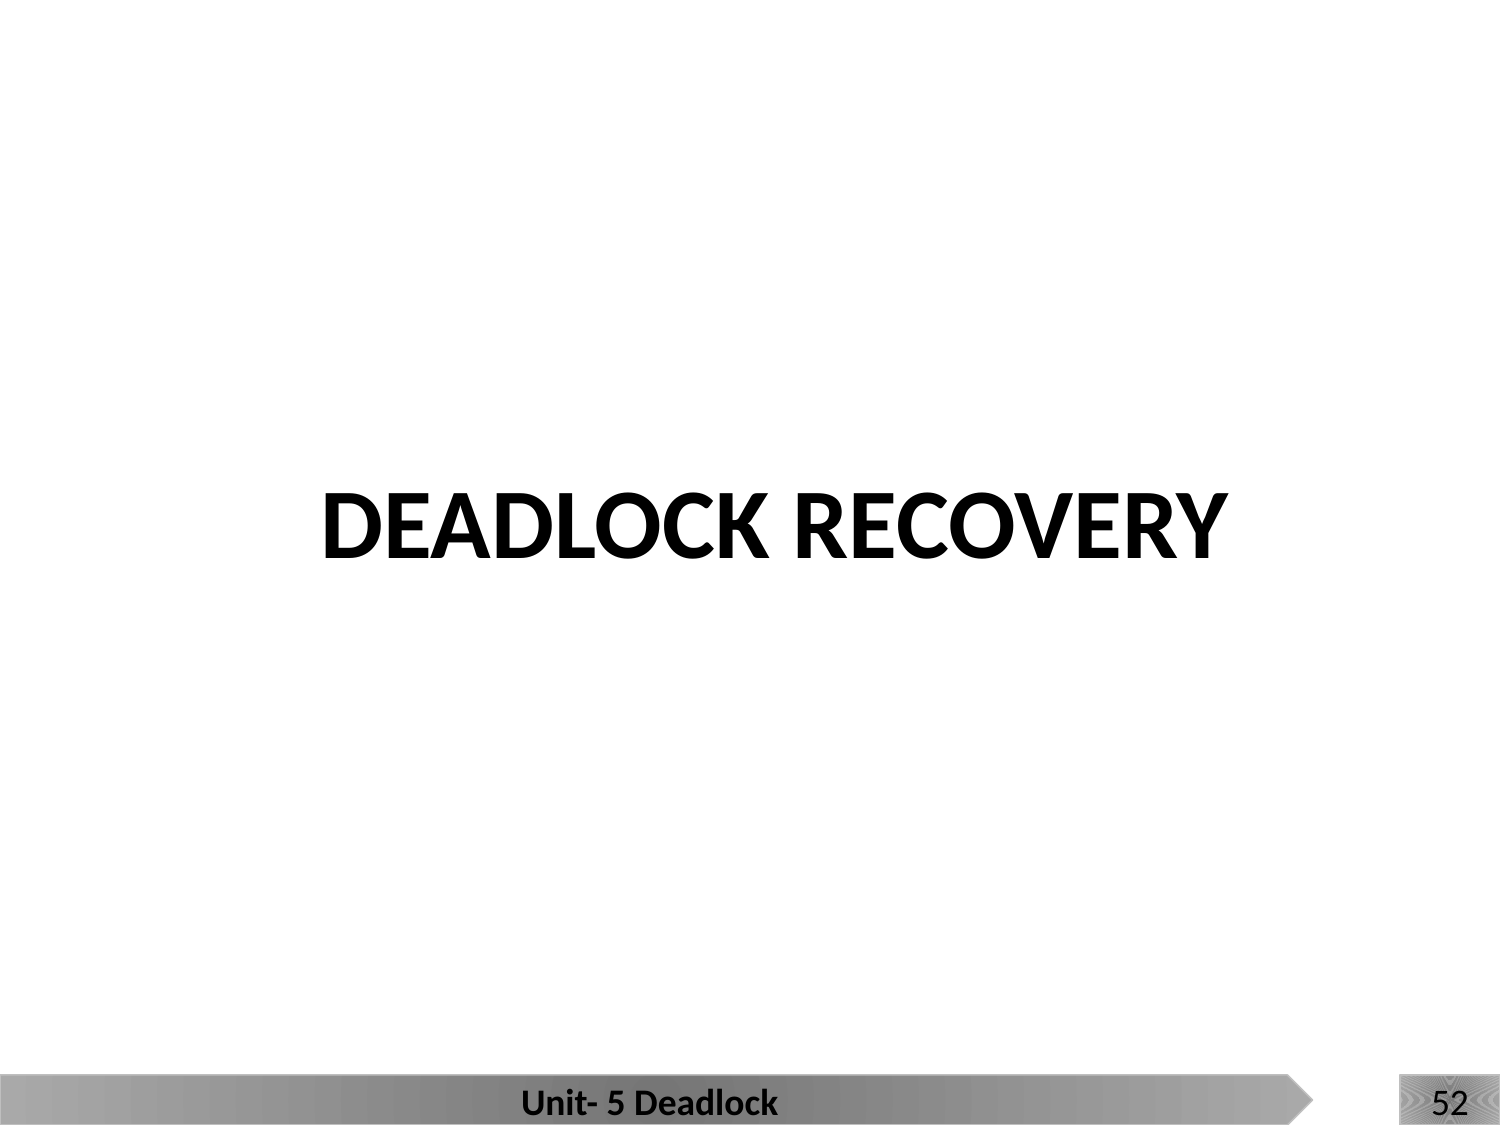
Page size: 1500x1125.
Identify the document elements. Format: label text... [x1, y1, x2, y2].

title Deadlock recovery [137, 450, 1413, 675]
